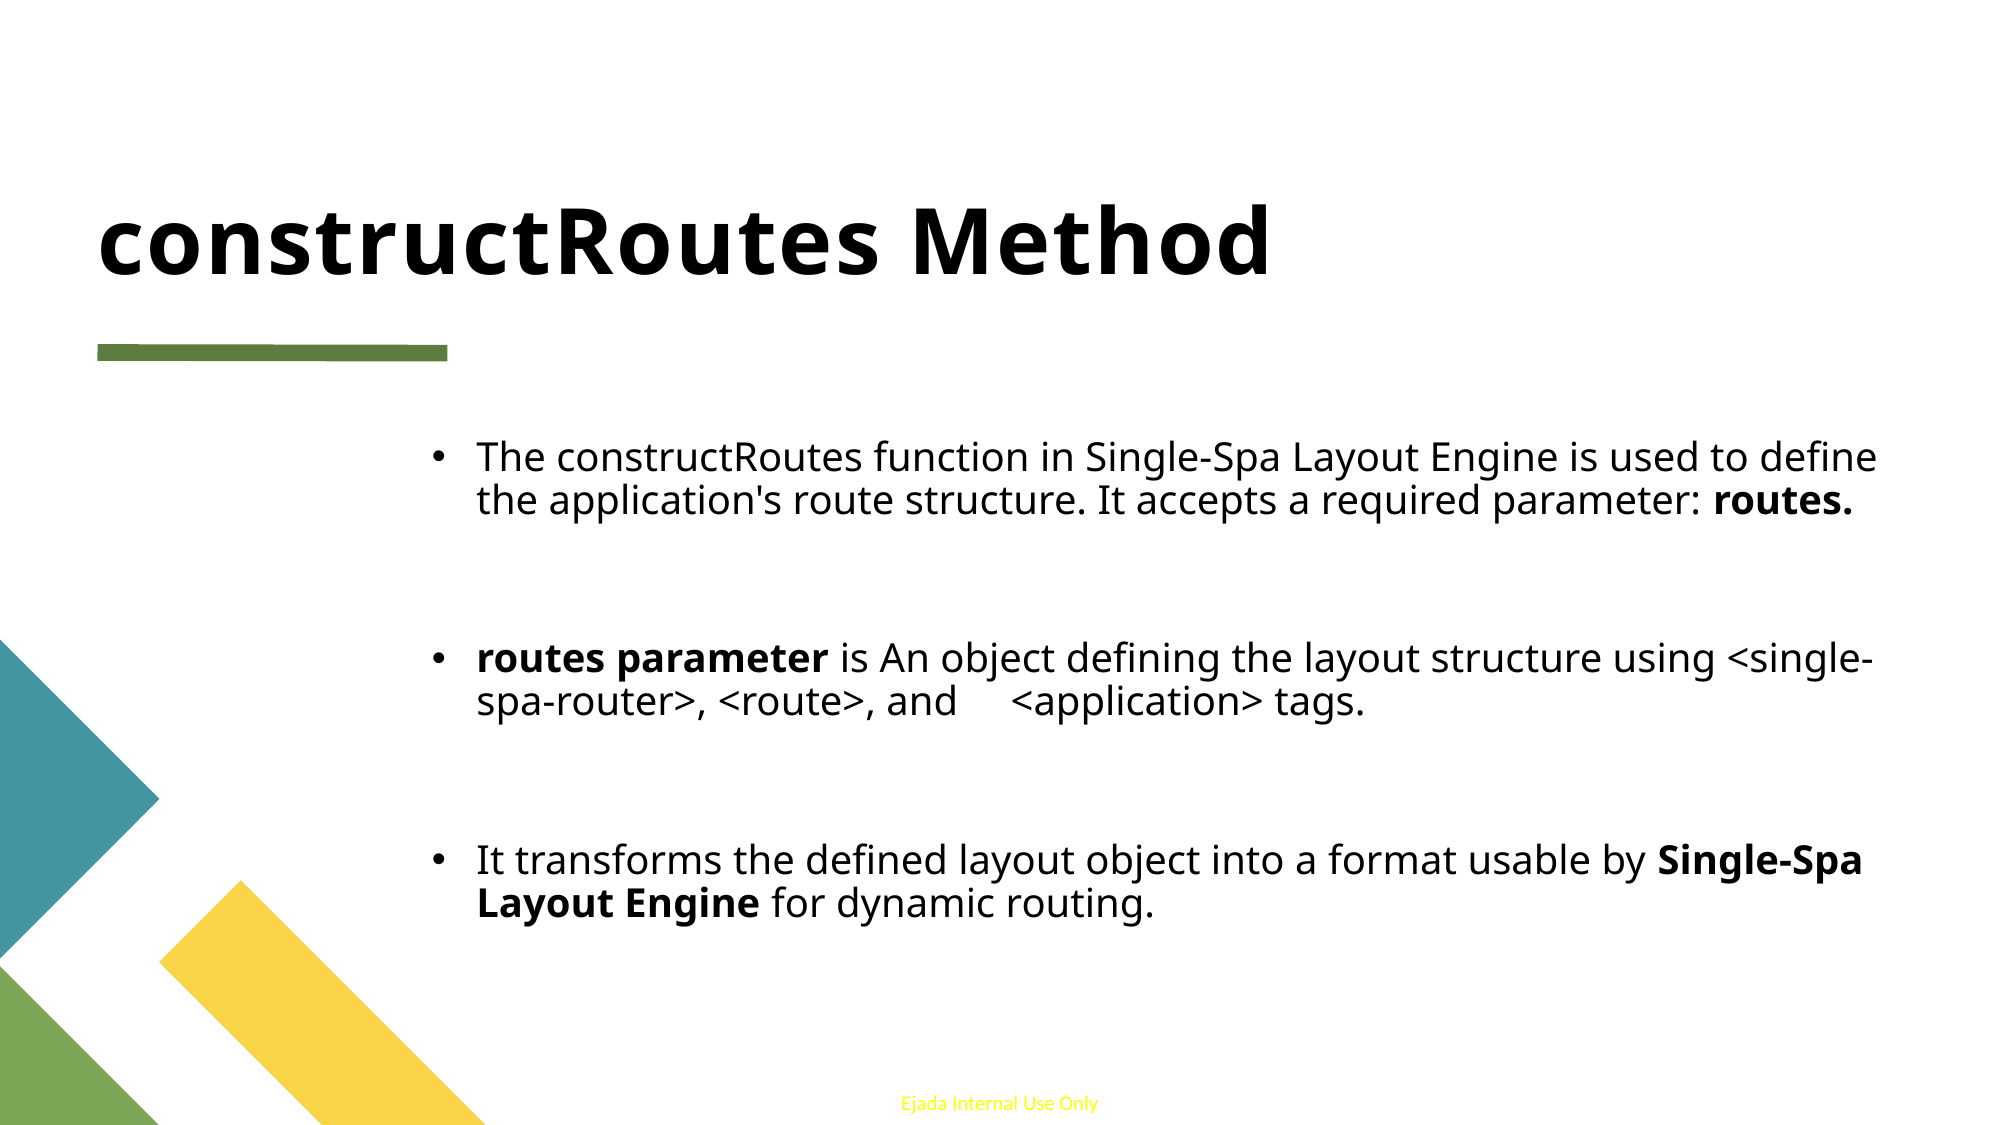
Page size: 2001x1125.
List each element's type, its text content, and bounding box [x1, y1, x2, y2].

list The constructRoutes function in Single-Spa Layout Engine is used to define the application's route structure. It accepts a required parameter: routes. routes parameter is An object defining the layout structure using <single-spa-router>, <route>, and <application> tags. It transforms the defined layout object into a format usable by Single-Spa Layout Engine for dynamic routing. [431, 399, 1949, 1007]
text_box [0, 639, 486, 1125]
title constructRoutes Method [97, 16, 1882, 293]
